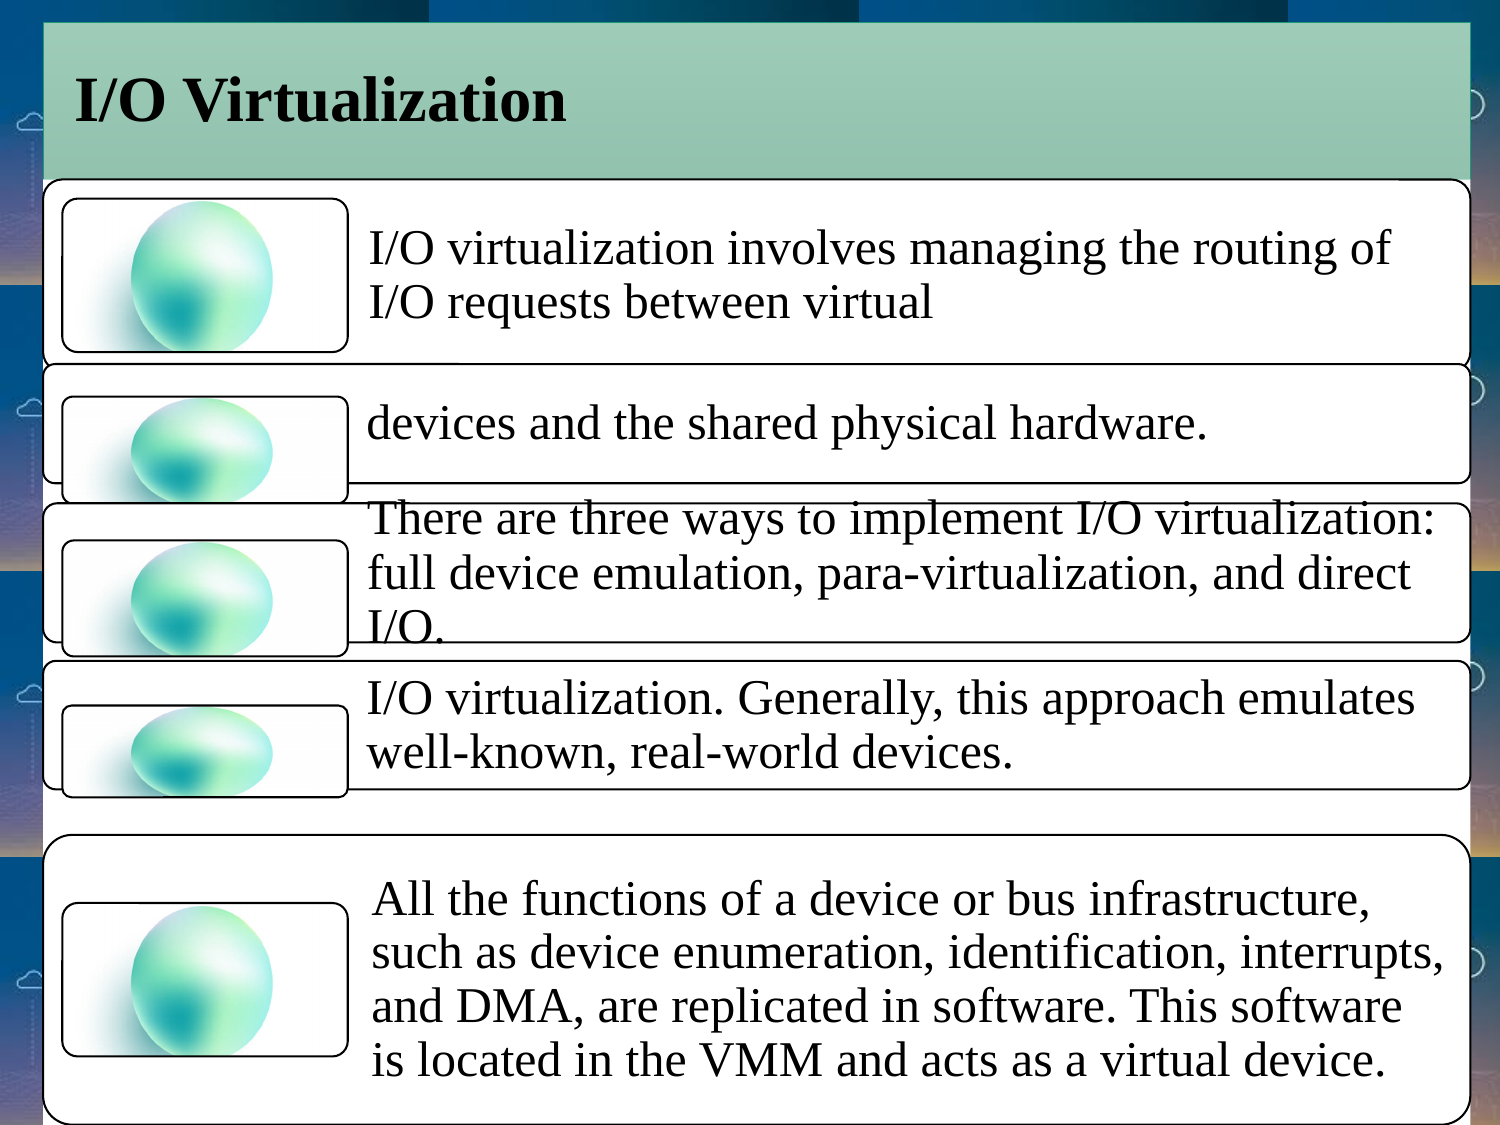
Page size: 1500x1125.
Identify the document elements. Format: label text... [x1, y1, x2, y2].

title I/O Virtualization [43, 22, 1471, 179]
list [43, 179, 1471, 1125]
